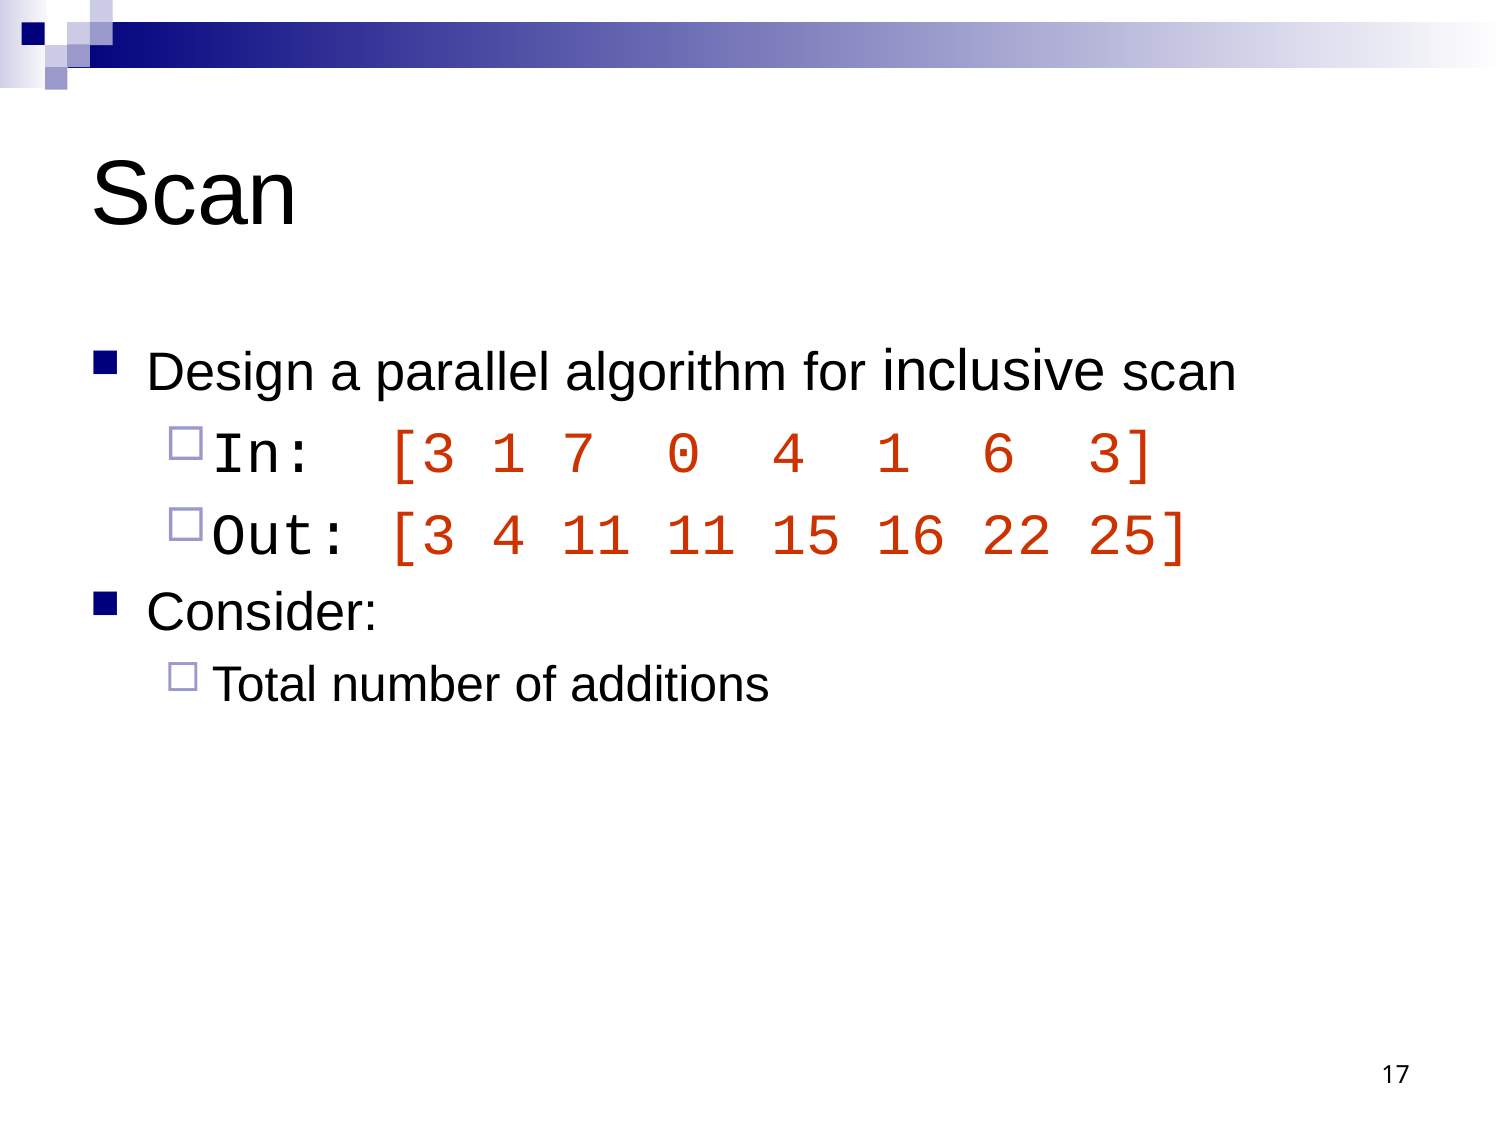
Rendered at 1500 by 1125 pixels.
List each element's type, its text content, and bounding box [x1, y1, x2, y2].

list Design a parallel algorithm for inclusive scan In: [3 1 7 0 4 1 6 3] Out: [3 4 11 11 15 16 22 25] Consider: Total number of additions [75, 324, 1425, 1100]
text_box 011 [778, 22, 783, 67]
slide_number 17 [1074, 1024, 1426, 1101]
text_box [689, 22, 693, 67]
title Scan [75, 75, 1425, 300]
